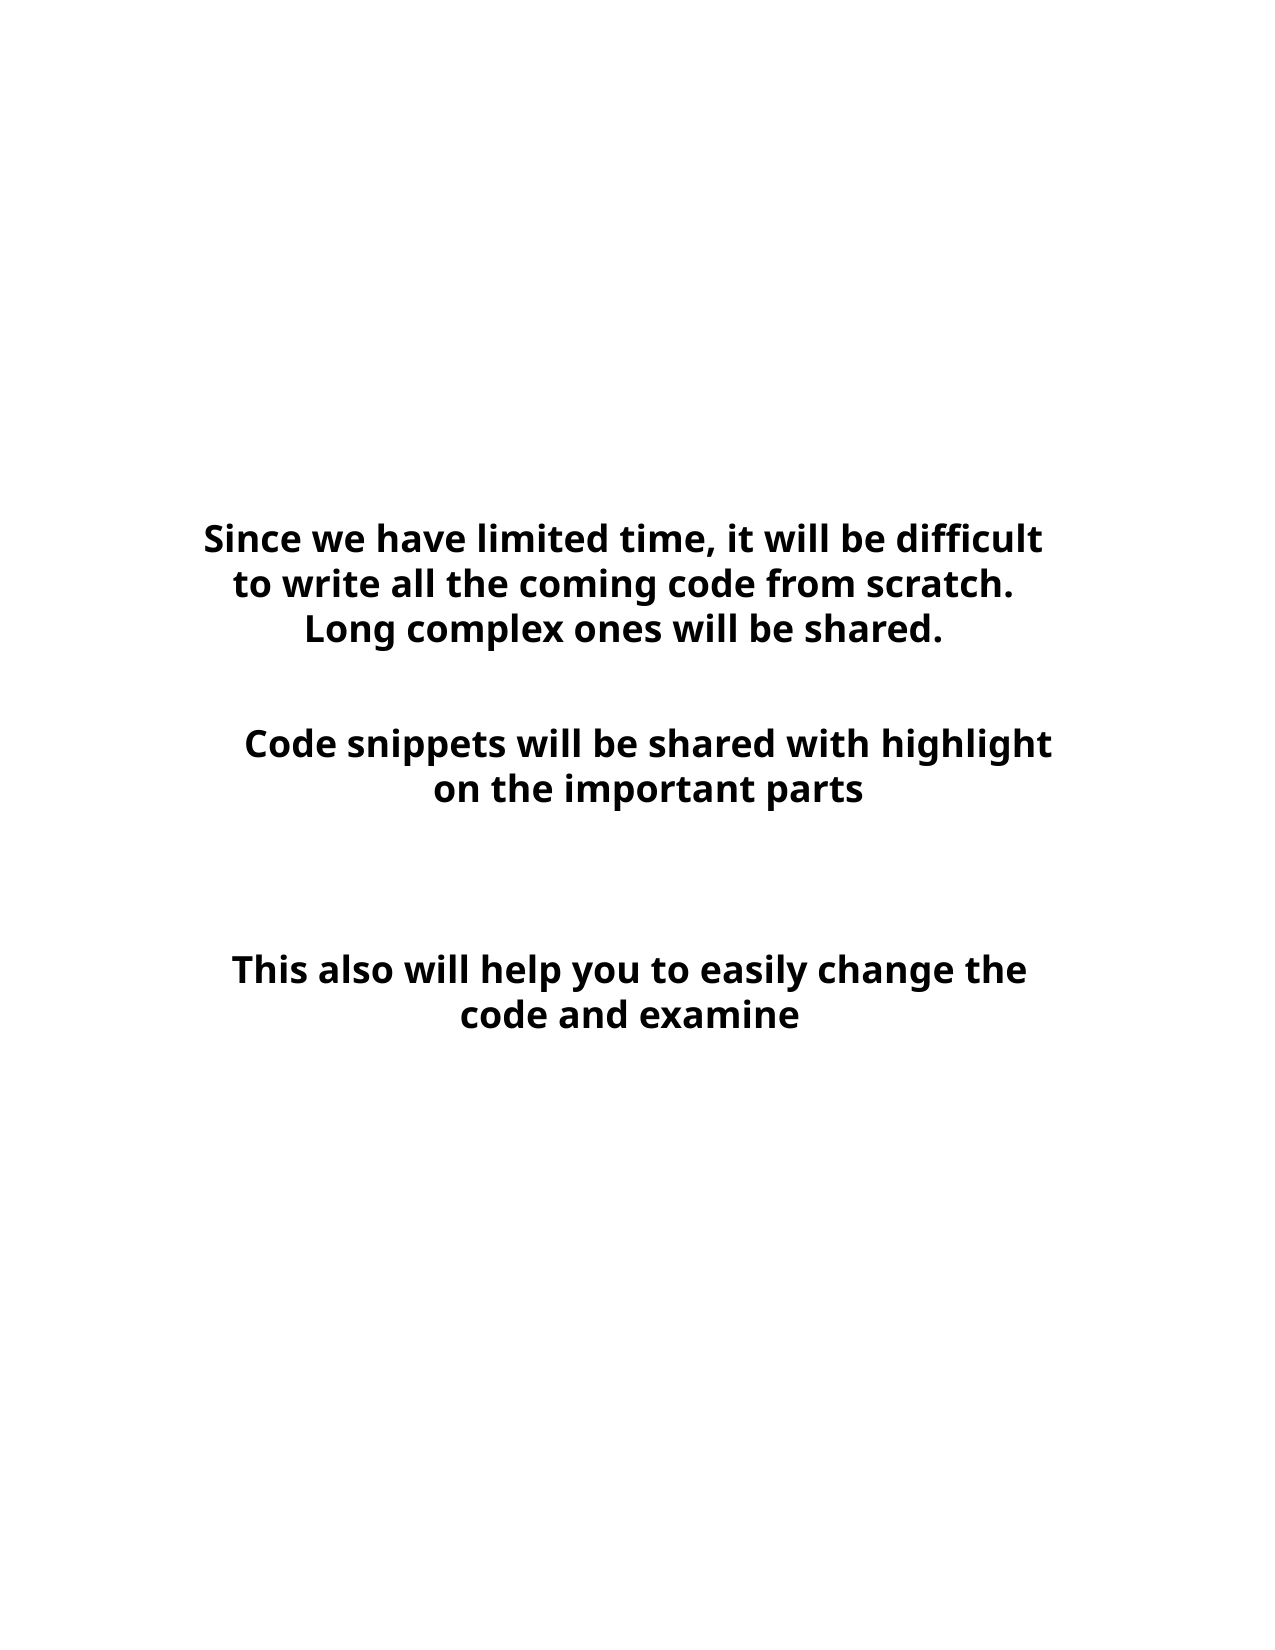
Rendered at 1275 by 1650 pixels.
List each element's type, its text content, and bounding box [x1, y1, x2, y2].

text_box This also will help you to easily change the code and examine [189, 938, 1071, 1044]
text_box Code snippets will be shared with highlight on the important parts [208, 712, 1090, 818]
text_box Since we have limited time, it will be difficult to write all the coming code from scratch. Long complex ones will be shared. [183, 507, 1065, 657]
